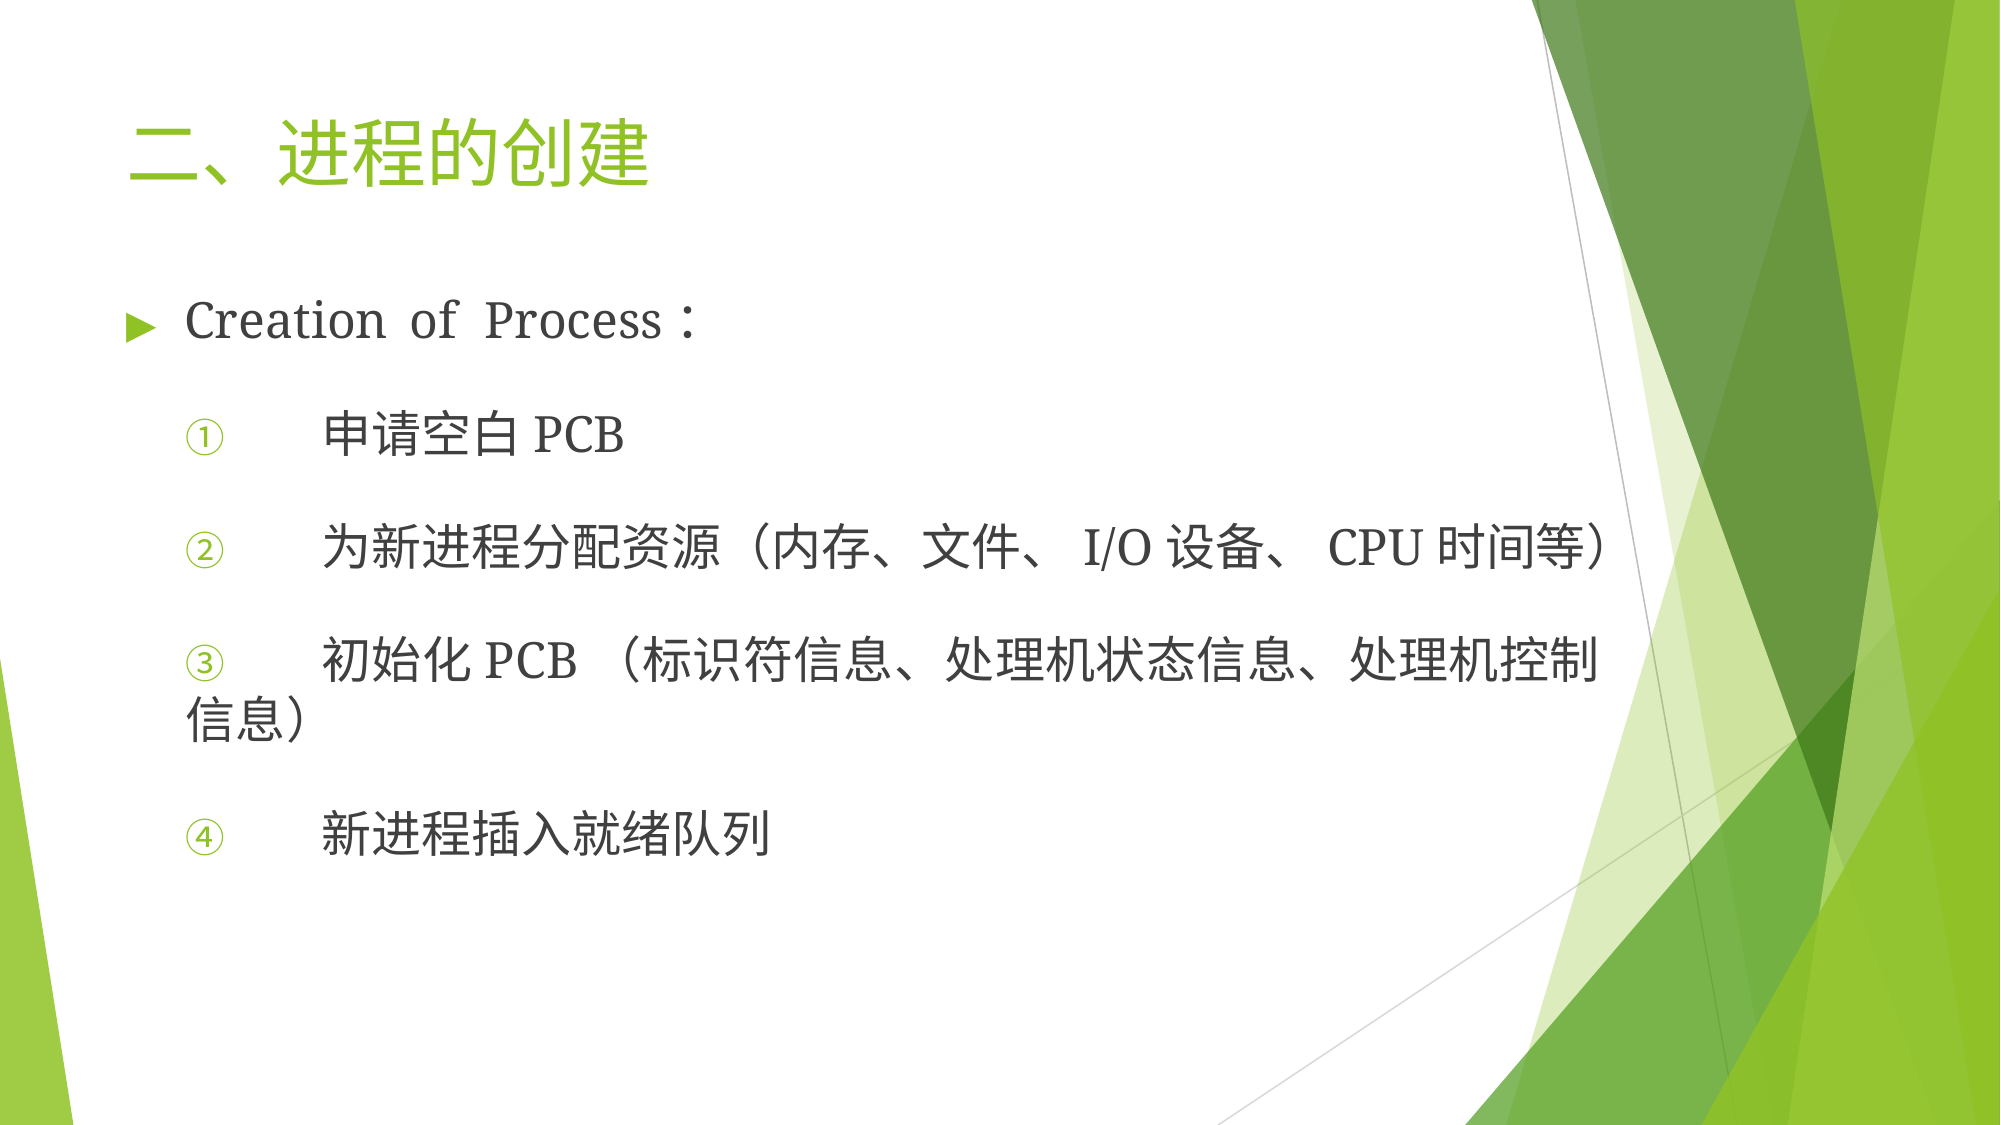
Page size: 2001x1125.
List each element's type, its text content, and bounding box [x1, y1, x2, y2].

title 二、进程的创建 [124, 104, 654, 286]
text_box ▶ Creation of Process： ① 申请空白PCB ② 为新进程分配资源（内存、文件、I/O设备、CPU时间等） ③ 初始化PCB（标识符信息、处理机状态信息、处理机控制信息） ④ 新进程插入就绪队列 [124, 286, 1638, 863]
